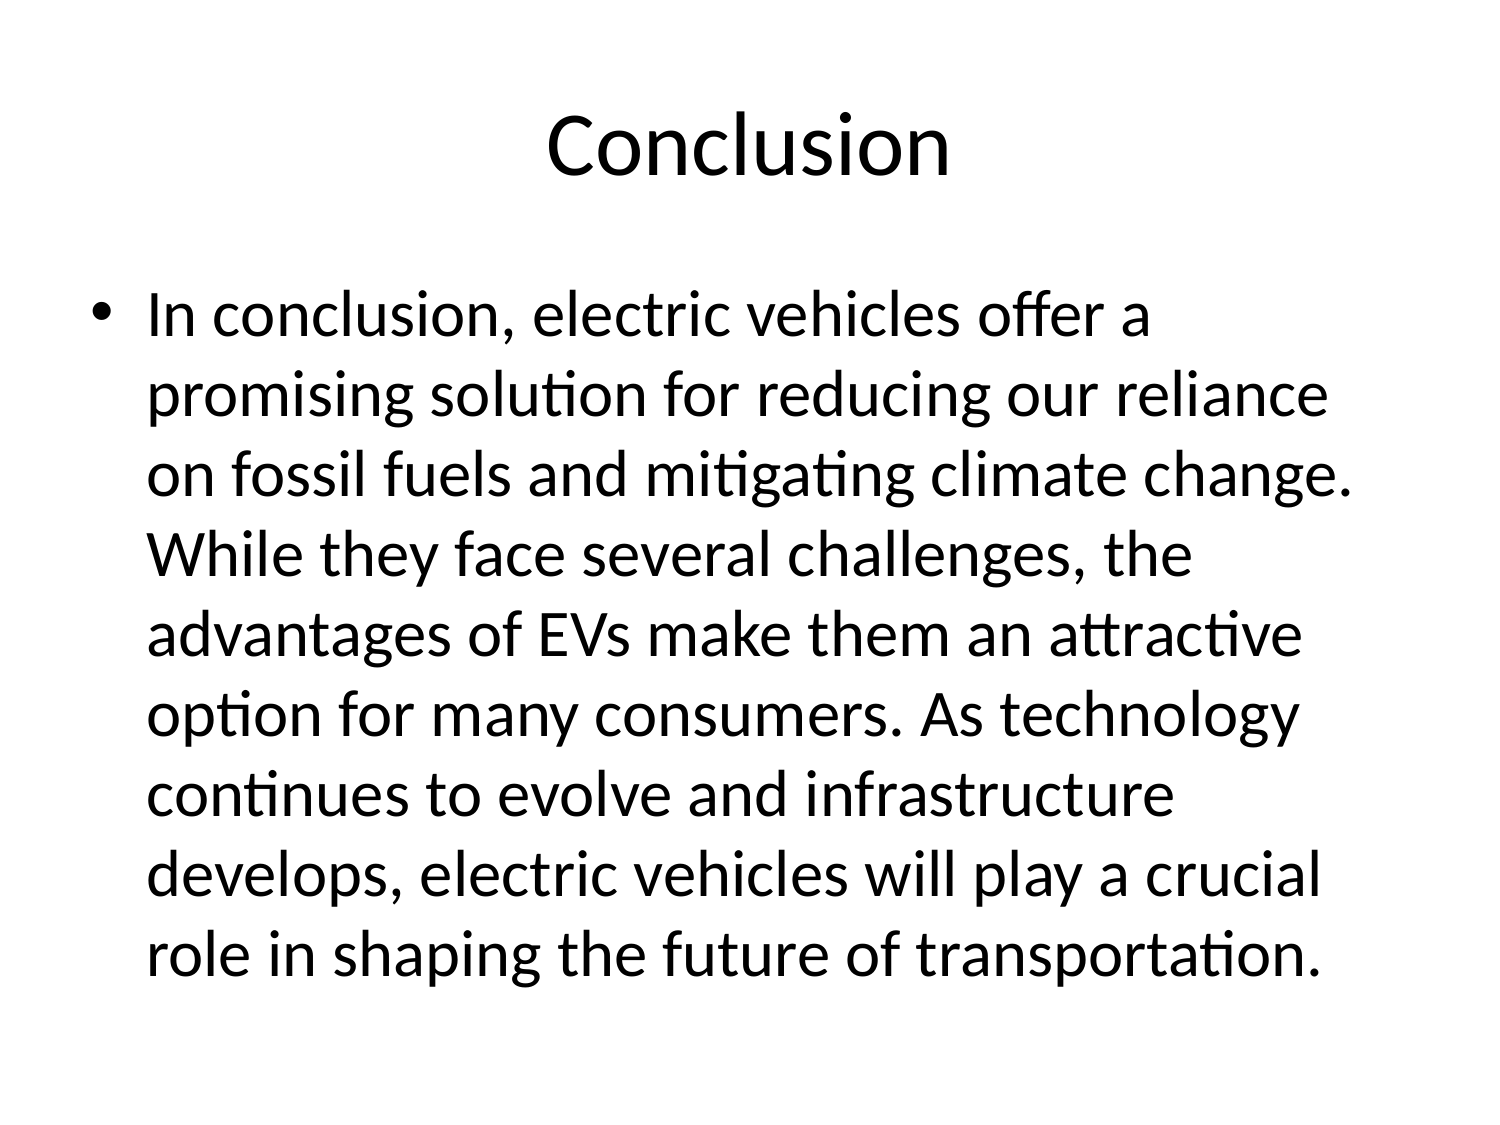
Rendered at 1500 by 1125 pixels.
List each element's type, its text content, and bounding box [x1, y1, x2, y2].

title Conclusion [75, 45, 1425, 233]
list In conclusion, electric vehicles offer a promising solution for reducing our reliance on fossil fuels and mitigating climate change. While they face several challenges, the advantages of EVs make them an attractive option for many consumers. As technology continues to evolve and infrastructure develops, electric vehicles will play a crucial role in shaping the future of transportation. [75, 262, 1425, 1005]
